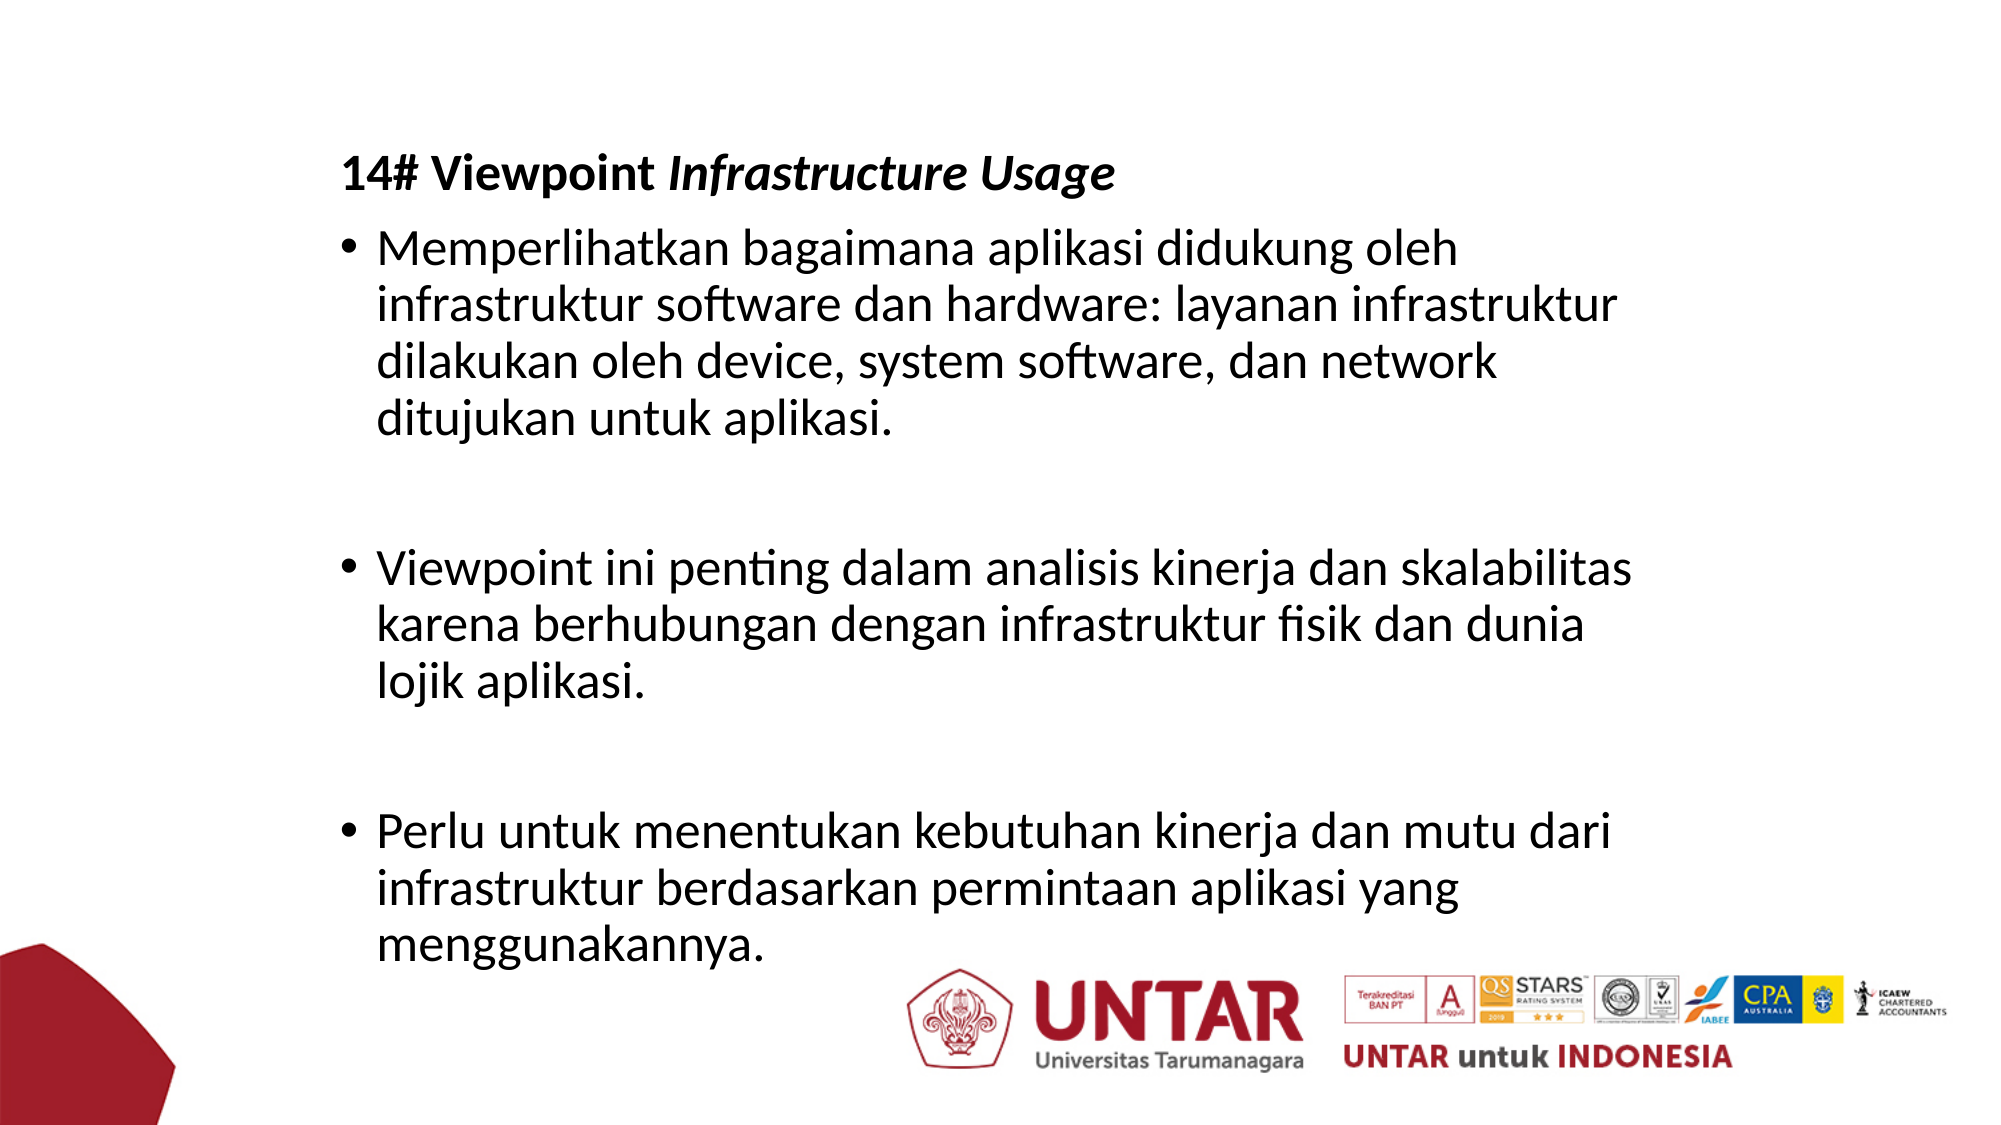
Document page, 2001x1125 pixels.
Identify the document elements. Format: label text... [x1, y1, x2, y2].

picture [0, 0, 2001, 1125]
list 14# Viewpoint Infrastructure Usage Memperlihatkan bagaimana aplikasi didukung oleh infrastruktur software dan hardware: layanan infrastruktur dilakukan oleh device, system software, dan network ditujukan untuk aplikasi. Viewpoint ini penting dalam analisis kinerja dan skalabilitas karena berhubungan dengan infrastruktur fisik dan dunia lojik aplikasi. Perlu untuk menentukan kebutuhan kinerja dan mutu dari infrastruktur berdasarkan permintaan aplikasi yang menggunakannya. [324, 137, 1675, 986]
